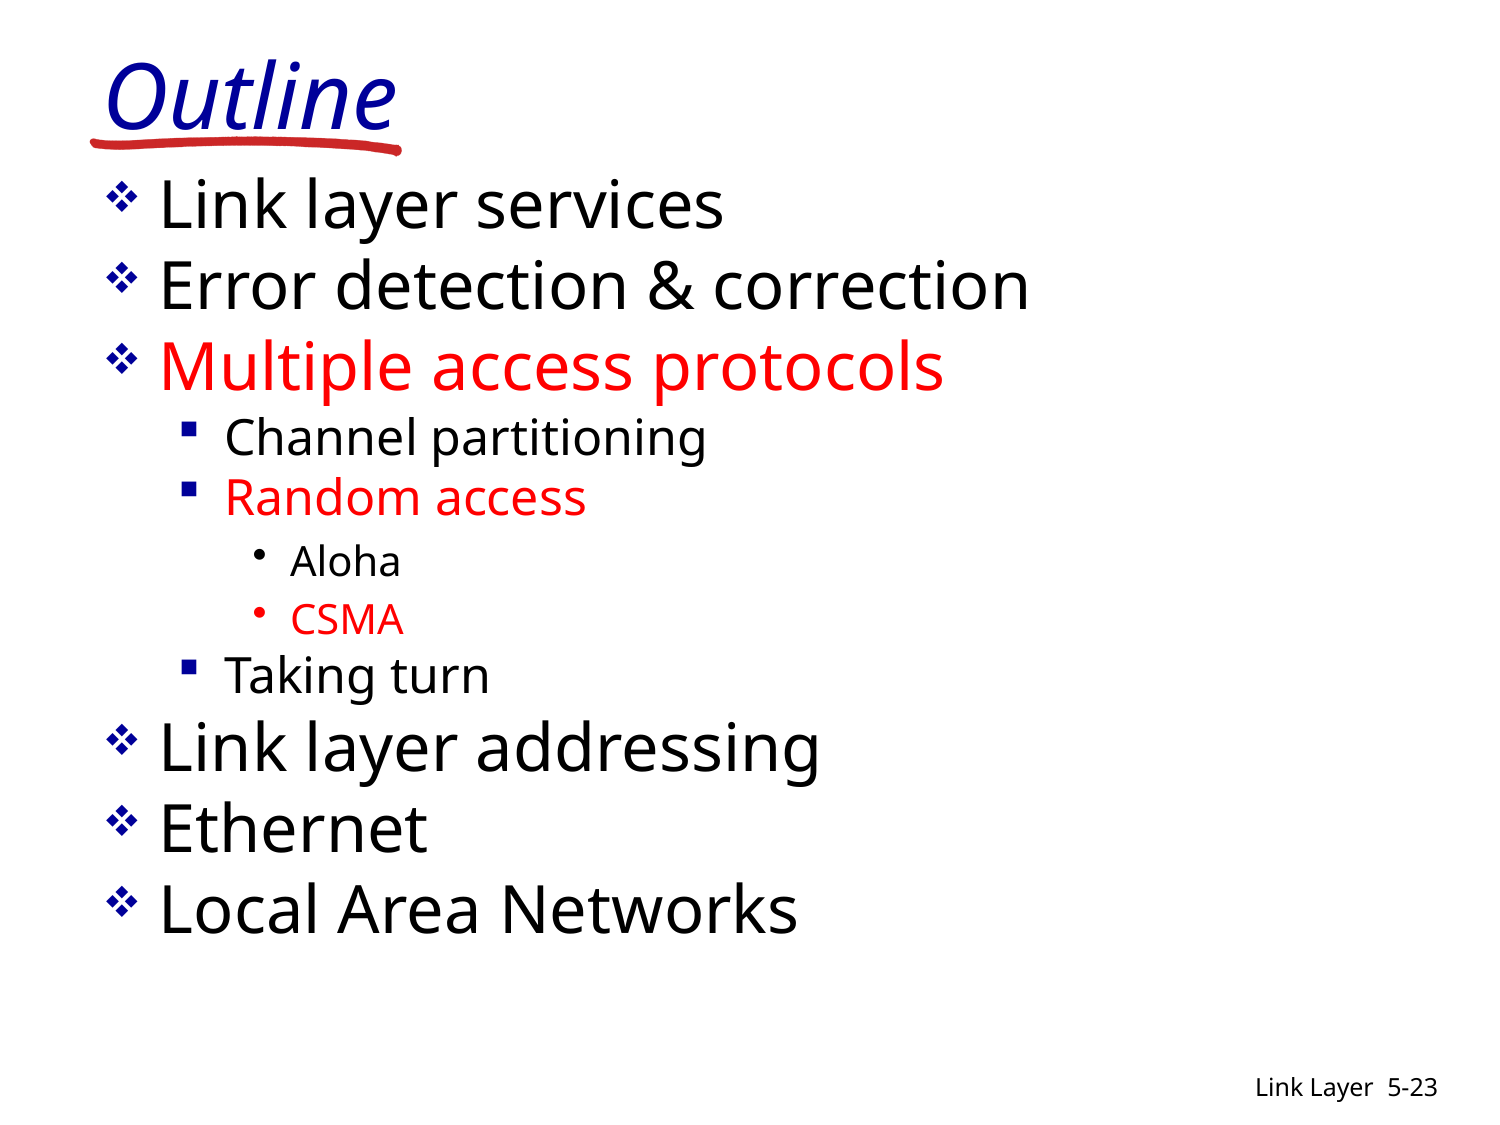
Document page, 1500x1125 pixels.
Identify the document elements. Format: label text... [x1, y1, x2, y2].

list Link layer services Error detection & correction Multiple access protocols Channel partitioning Random access Aloha CSMA Taking turn Link layer addressing Ethernet Local Area Networks [87, 166, 1453, 981]
footer Link Layer [914, 1064, 1342, 1125]
picture [88, 130, 405, 162]
text_box Outline [87, 37, 1363, 149]
slide_number 5-23 [1342, 1064, 1454, 1125]
